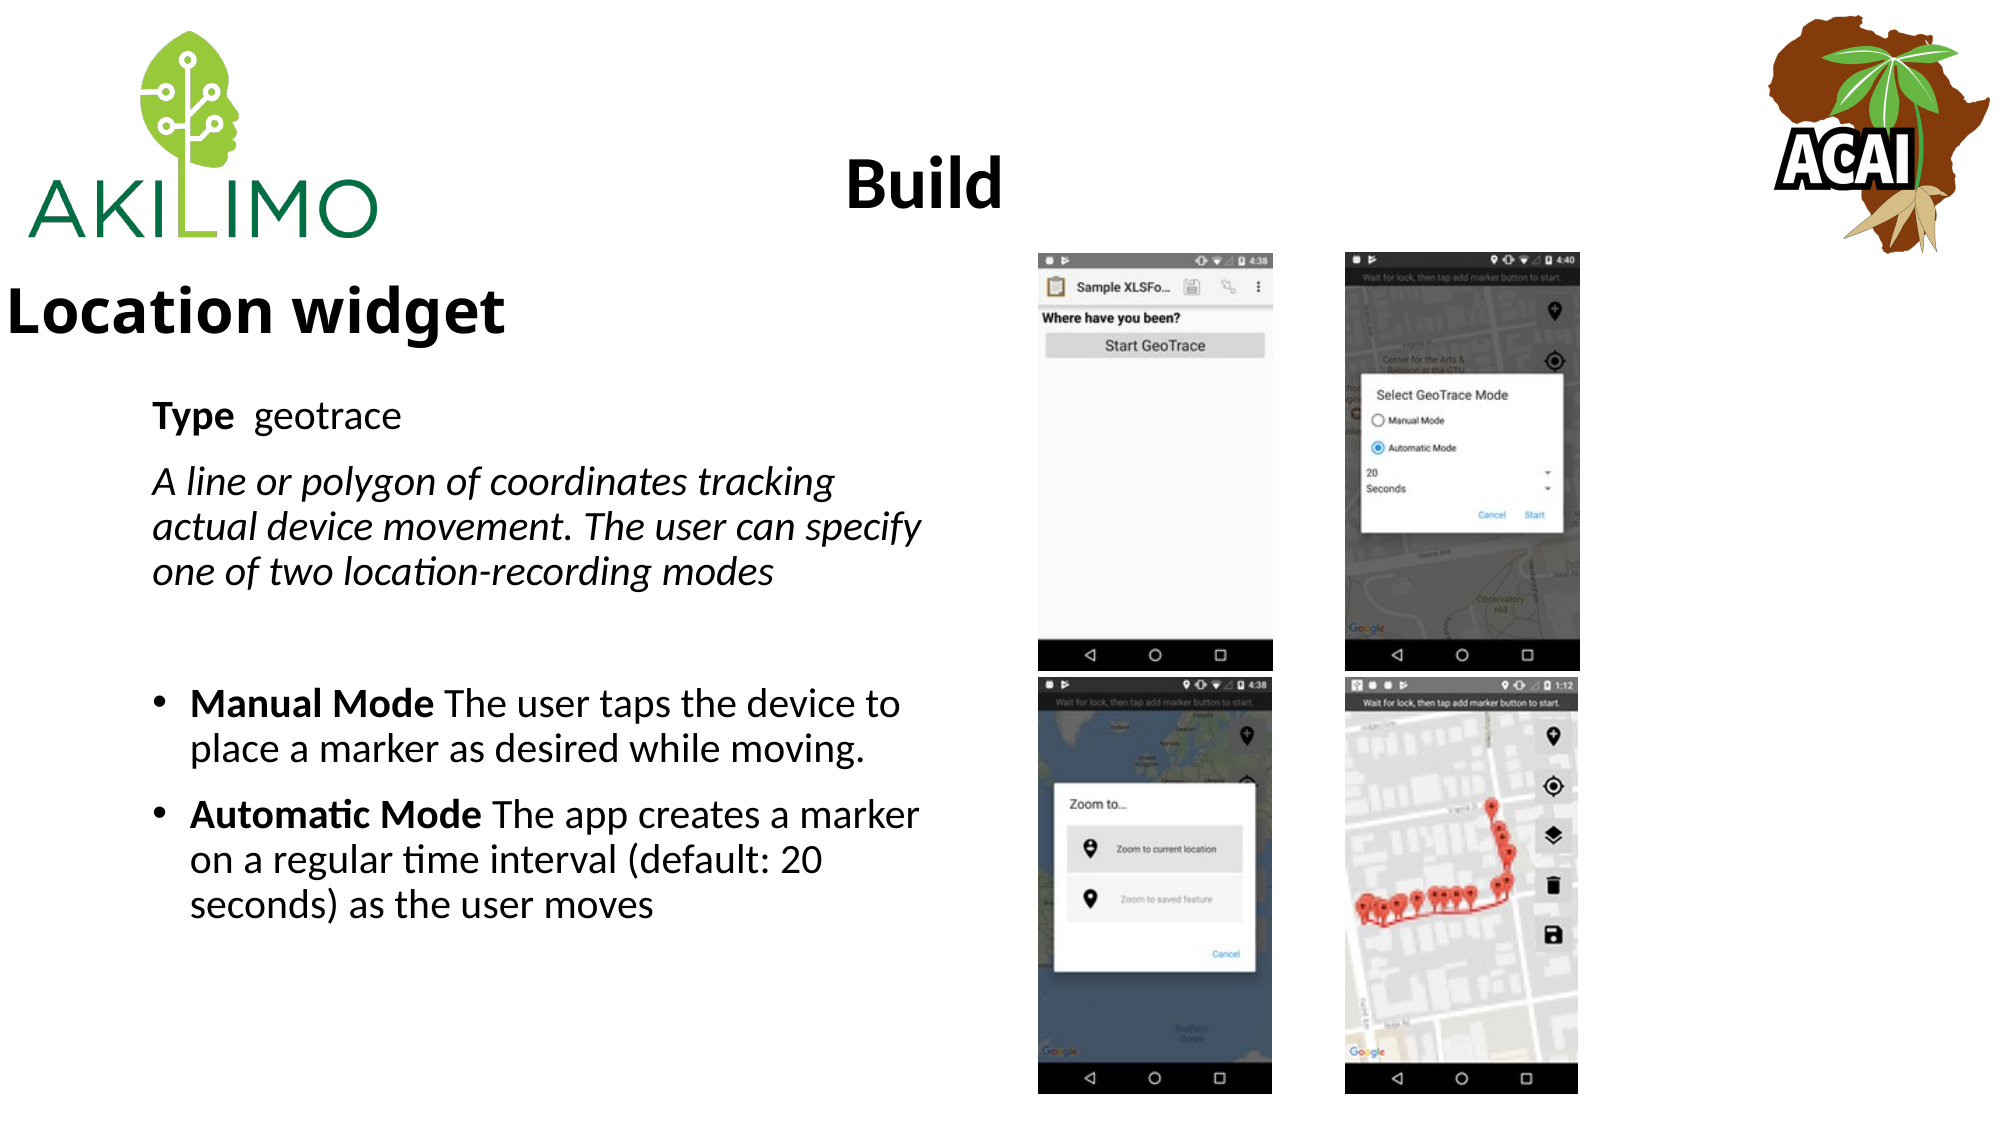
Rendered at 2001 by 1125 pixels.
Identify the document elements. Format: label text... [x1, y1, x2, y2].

picture [1768, 15, 1990, 254]
picture [1038, 253, 1273, 671]
list Type geotrace A line or polygon of coordinates tracking actual device movement. The user can specify one of two location-recording modes Manual Mode The user taps the device to place a marker as desired while moving. Automatic Mode The app creates a marker on a regular time interval (default: 20 seconds) as the user moves [137, 385, 955, 1094]
text_box Build [494, 101, 1358, 269]
picture [1038, 677, 1272, 1094]
title Location widget [0, 237, 809, 355]
picture [28, 31, 377, 238]
picture [1345, 252, 1580, 671]
picture [1345, 677, 1578, 1094]
